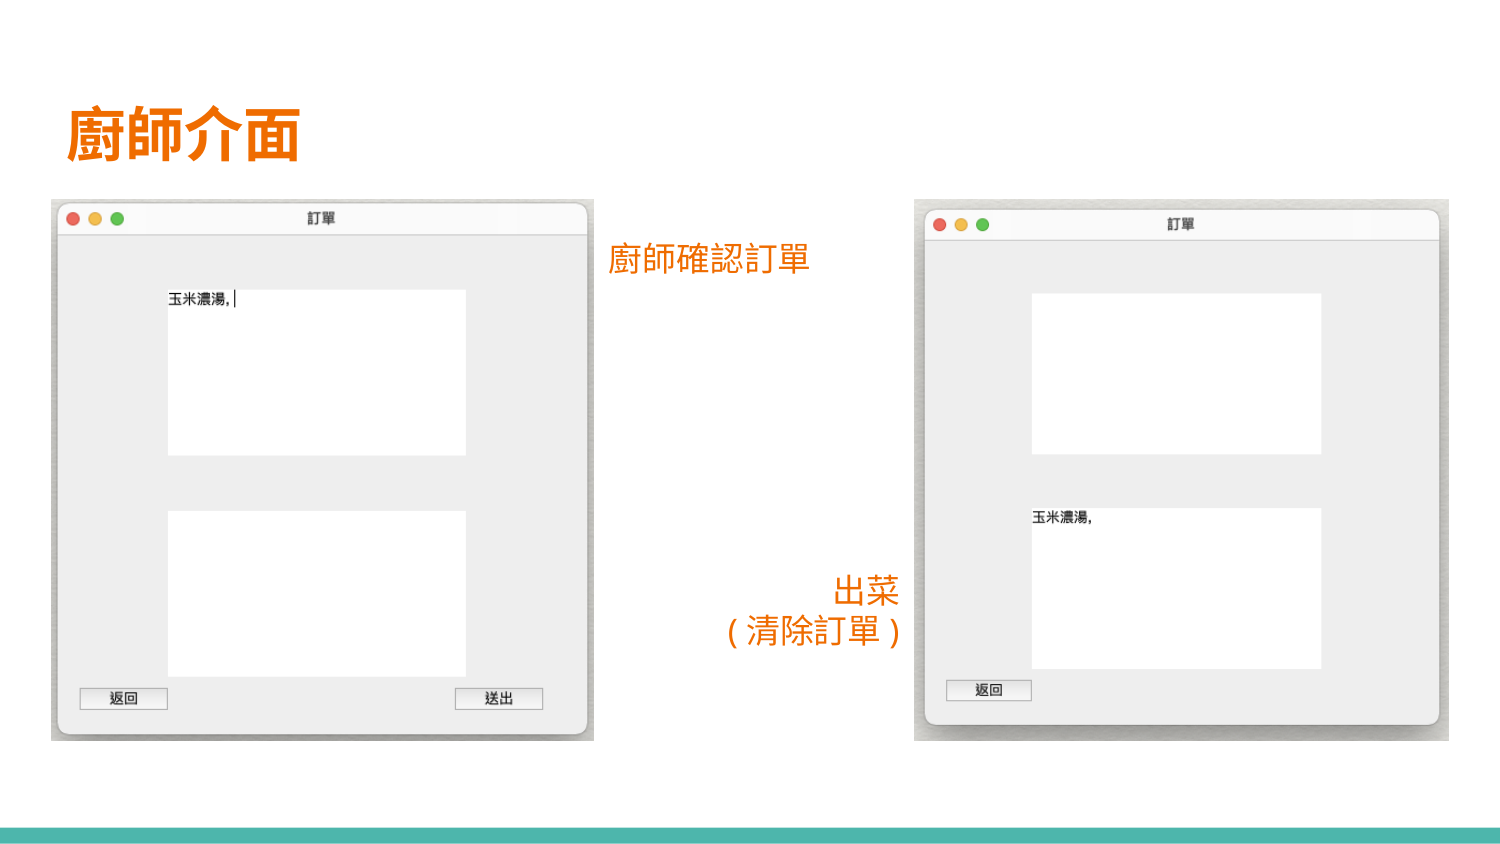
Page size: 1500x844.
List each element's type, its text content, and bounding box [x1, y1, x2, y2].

title 出菜 (清除訂單) [599, 552, 909, 669]
picture [914, 199, 1450, 741]
title 廚師確認訂單 [595, 199, 913, 316]
title 廚師介面 [51, 72, 1449, 189]
picture [50, 199, 595, 741]
